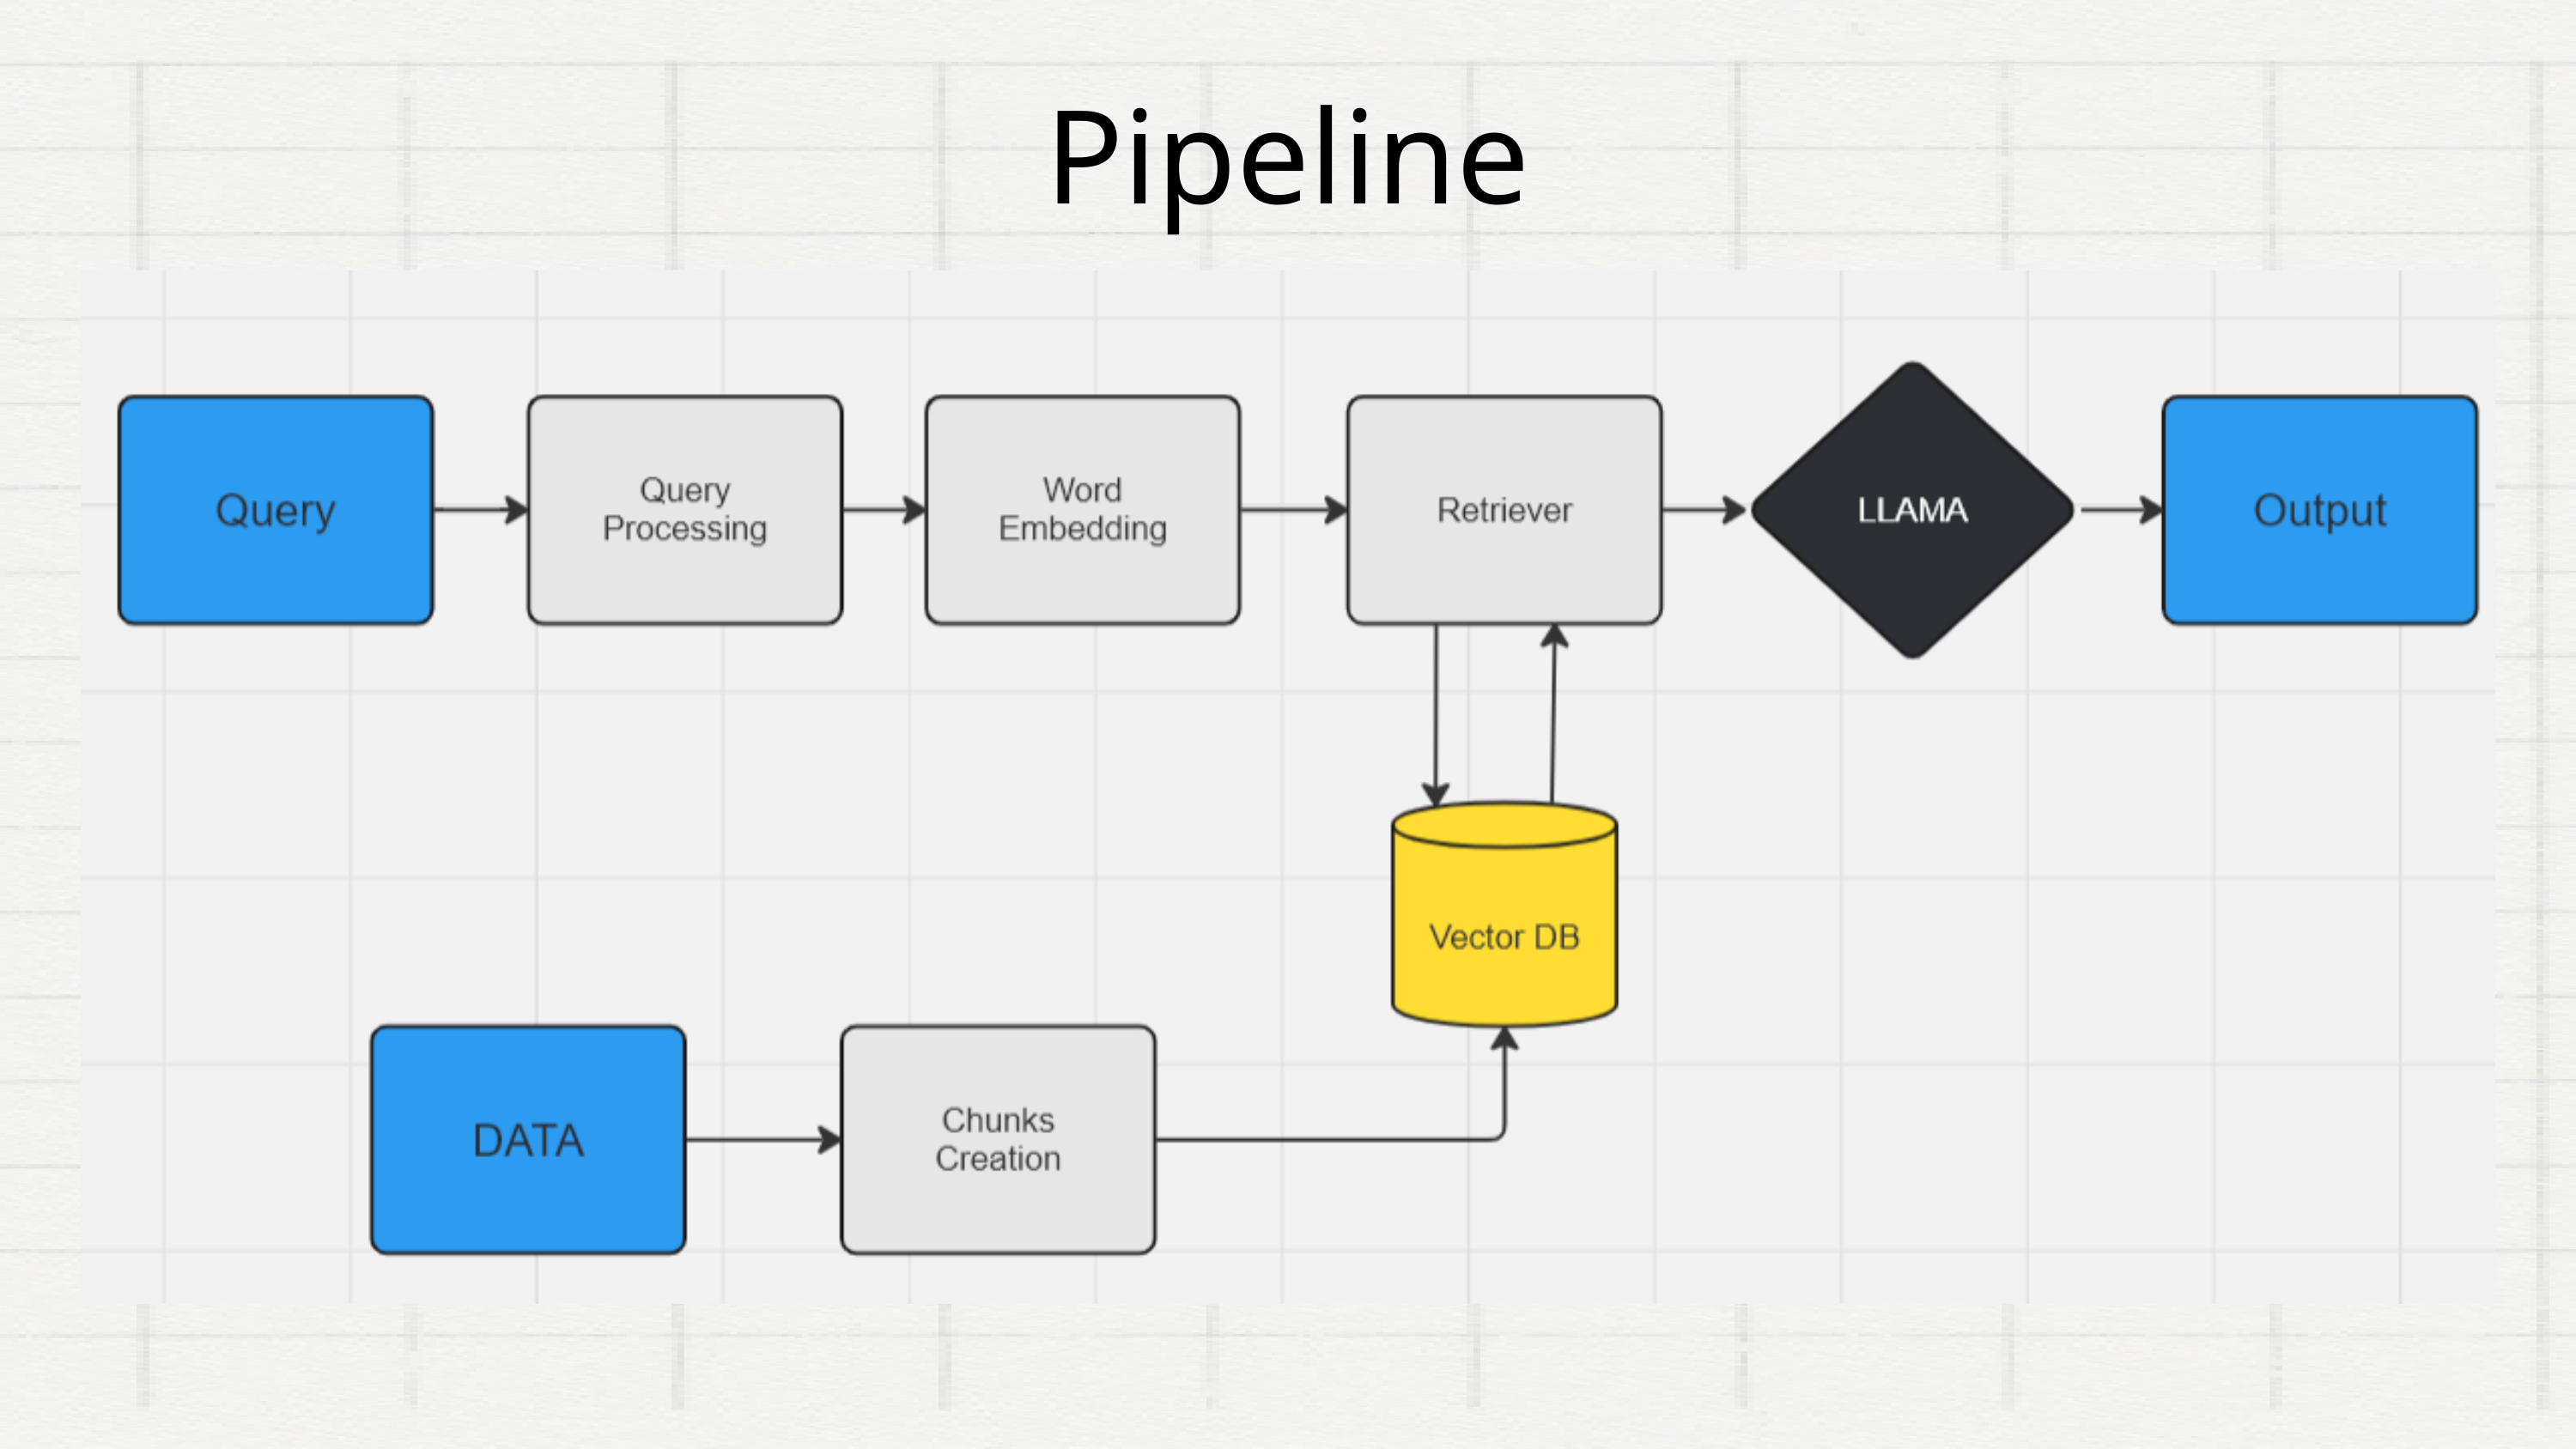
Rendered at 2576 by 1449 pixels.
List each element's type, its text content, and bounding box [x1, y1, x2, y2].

text_box [80, 270, 2496, 1304]
text_box Pipeline [1029, 48, 1547, 230]
text_box [0, 0, 2576, 1449]
